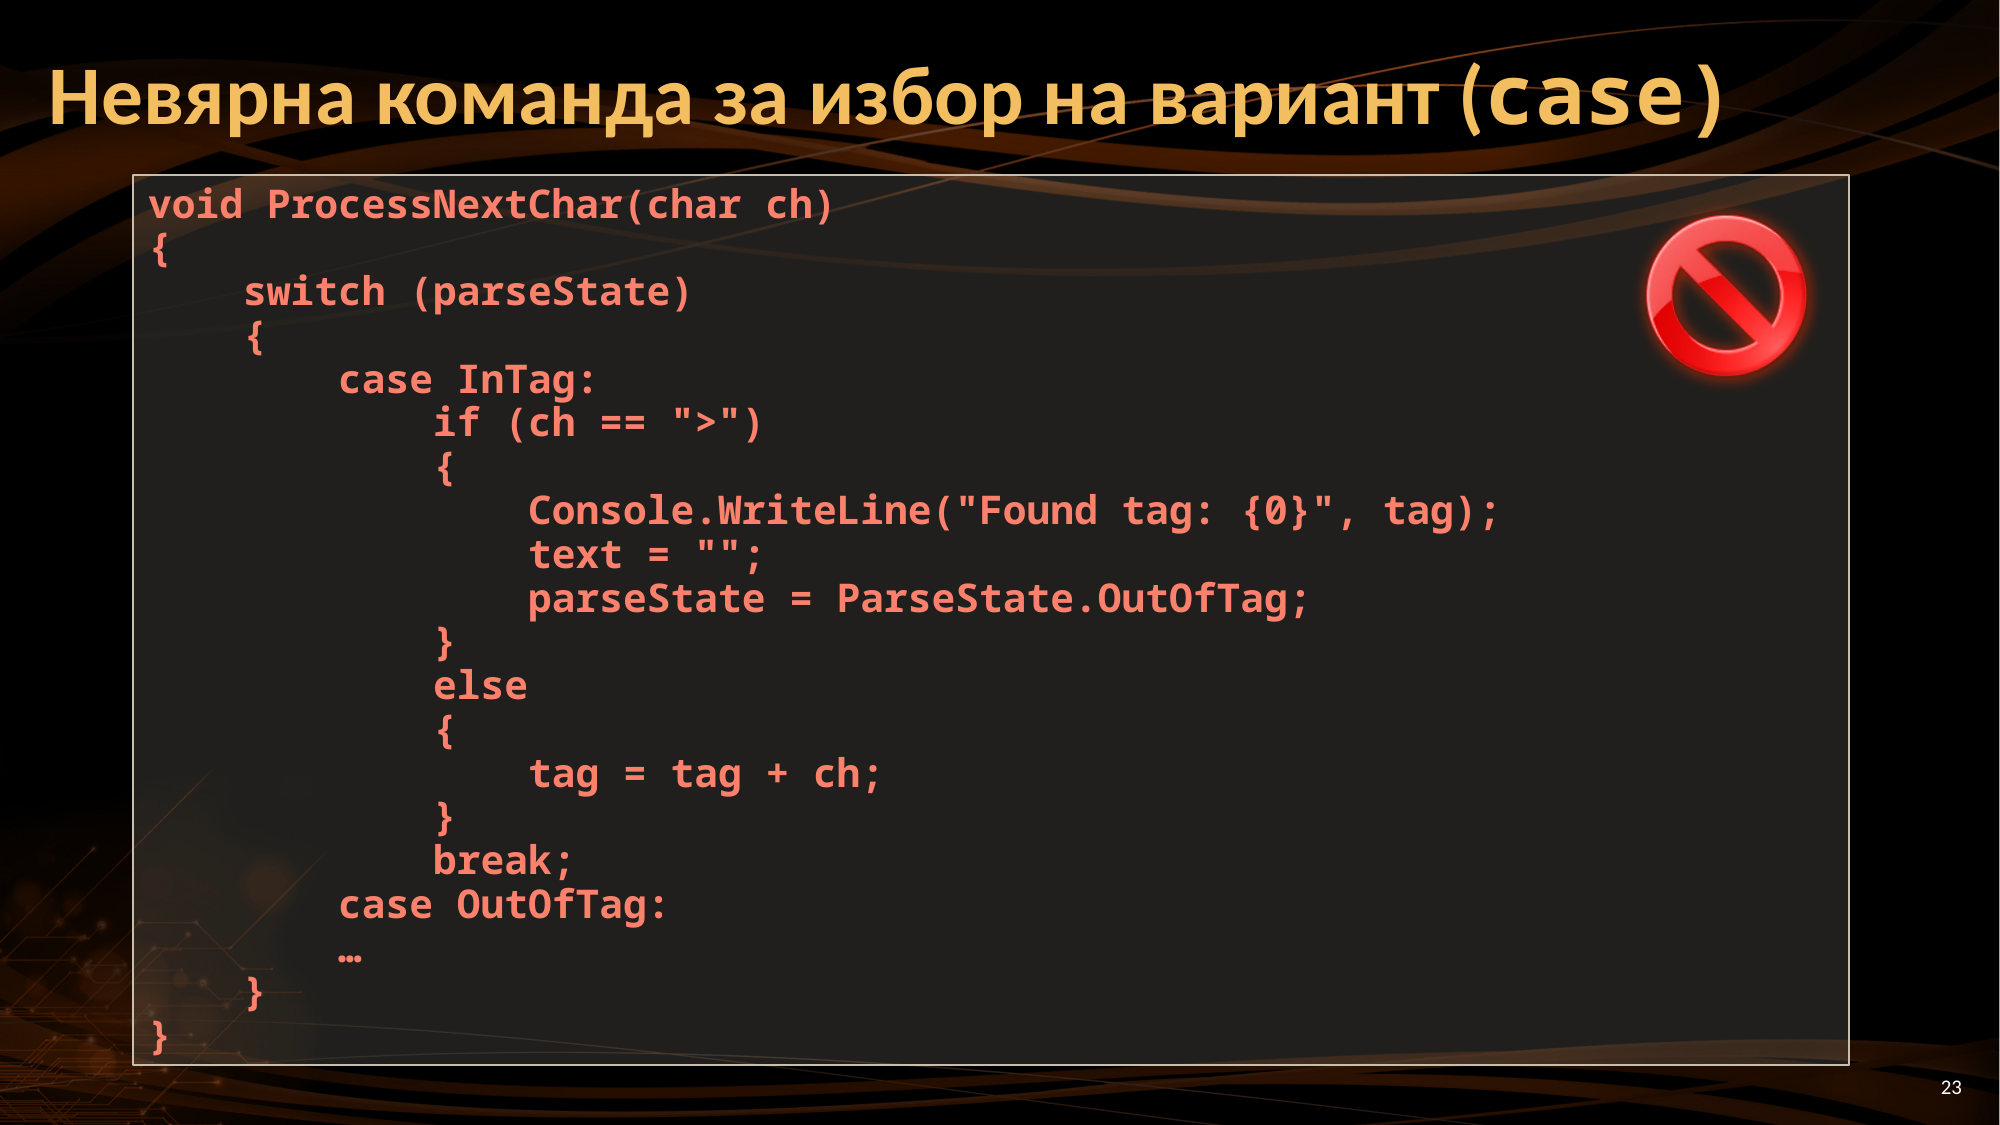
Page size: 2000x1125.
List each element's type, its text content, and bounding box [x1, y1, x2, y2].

title Невярна команда за избор на вариант (case) [30, 6, 1850, 189]
text_box void ProcessNextChar(char ch) { switch (parseState) { case InTag: if (ch == ">") { Console.WriteLine("Found tag: {0}", tag); text = ""; parseState = ParseState.OutOfTag; } else { tag = tag + ch; } break; case OutOfTag: … } } [133, 174, 1850, 1065]
text_box if (!(IsValid && IsVisible)) [1638, 207, 1819, 388]
picture [0, 0, 2000, 1125]
text_box if (!IsValid || !IsVisible) [1635, 204, 1822, 391]
slide_number 23 [1897, 1070, 1968, 1103]
